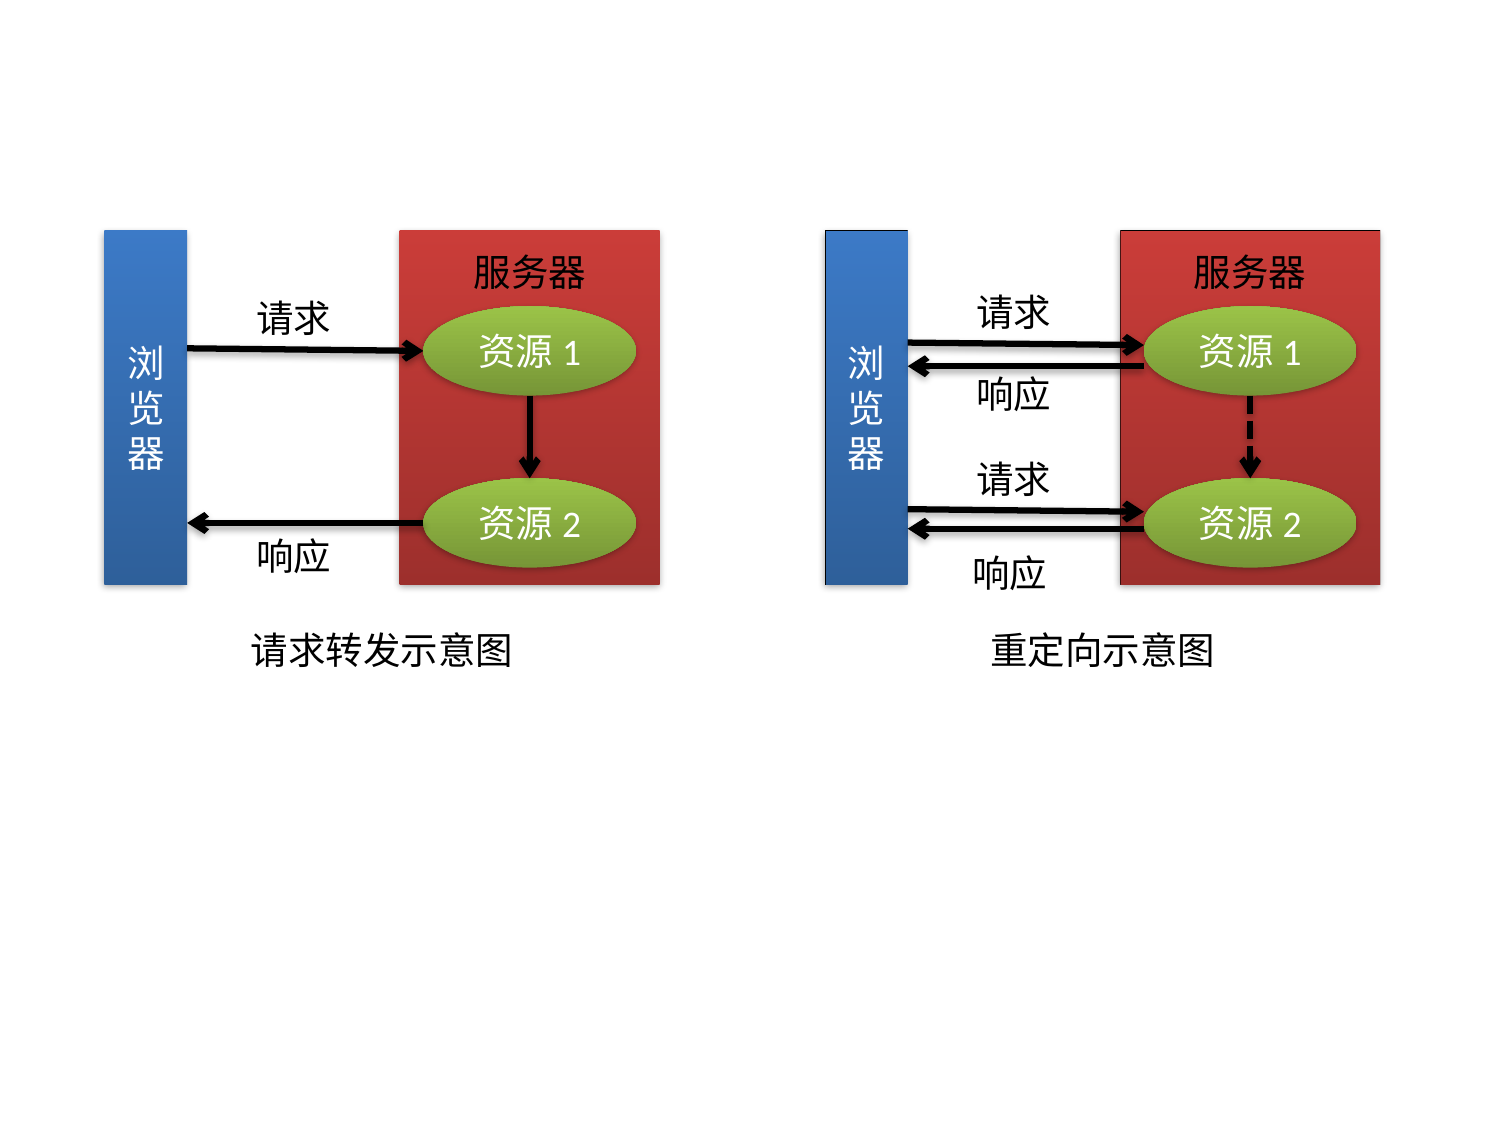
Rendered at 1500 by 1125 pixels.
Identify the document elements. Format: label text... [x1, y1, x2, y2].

text_box [399, 364, 522, 519]
text_box 浏 览 器 [104, 230, 188, 585]
text_box 重定向示意图 [825, 619, 1381, 680]
text_box 响应 [907, 373, 1121, 424]
text_box 响应 [903, 543, 1116, 603]
text_box [1120, 230, 1381, 242]
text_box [907, 508, 1145, 512]
text_box 资源2 [423, 478, 636, 568]
text_box 服务器 [399, 242, 660, 302]
text_box 资源1 [1144, 306, 1357, 396]
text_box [186, 348, 424, 352]
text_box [907, 342, 1145, 346]
text_box 请求 [907, 448, 1121, 508]
text_box 资源2 [1143, 478, 1357, 568]
text_box 浏 览 器 [825, 230, 908, 585]
text_box 服务器 [1120, 242, 1381, 302]
text_box [400, 302, 660, 585]
text_box [399, 230, 660, 242]
text_box 请求 [907, 281, 1121, 341]
text_box [1120, 302, 1381, 585]
text_box 资源1 [423, 306, 636, 396]
text_box 响应 [187, 530, 400, 586]
text_box 请求 [187, 287, 400, 346]
text_box 请求转发示意图 [104, 619, 660, 680]
